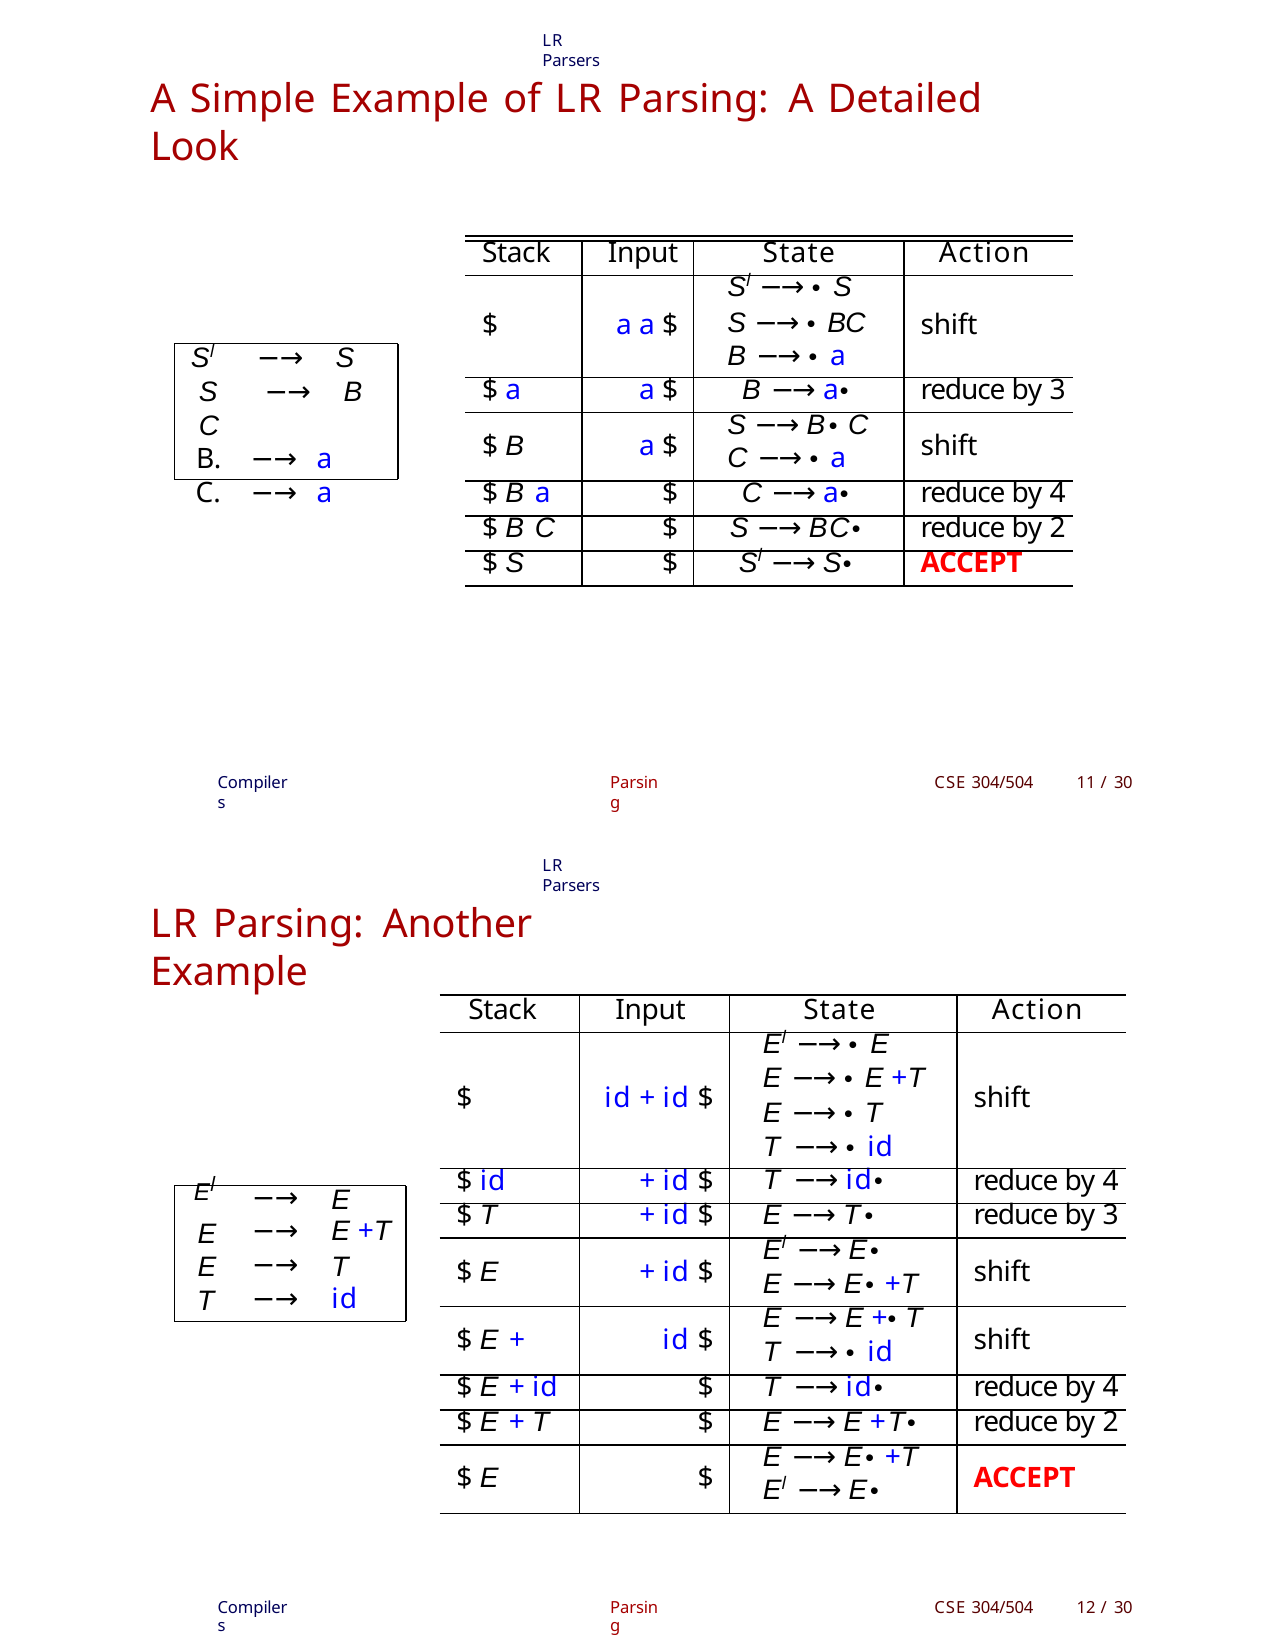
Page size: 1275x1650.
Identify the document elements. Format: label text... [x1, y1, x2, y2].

slide_number Compilers [215, 1598, 294, 1650]
table_cell $ E + id [440, 1376, 579, 1409]
table_cell Sl −→ S• [694, 552, 903, 585]
table_cell $ [583, 552, 693, 585]
table_cell + id $ [580, 1169, 729, 1203]
table_header Input [583, 242, 693, 275]
table_cell Sl −→ • S S −→ • BC B −→ • a [694, 276, 903, 377]
table_cell shift [958, 1033, 1126, 1168]
table_cell S −→ B• C C −→ • a [694, 413, 903, 480]
table_cell $ [580, 1376, 729, 1409]
text_box 12 / 30 [1074, 1598, 1136, 1617]
table_cell reduce by 4 [958, 1169, 1126, 1203]
table_cell $ [580, 1446, 729, 1513]
table_cell $ E [440, 1239, 579, 1306]
footer CSE 304/504 [932, 1598, 1047, 1650]
table_cell shift [905, 276, 1073, 377]
table_cell E −→ E• +T El −→ E• [730, 1446, 956, 1513]
table_header Action [958, 996, 1126, 1032]
table_cell shift [958, 1239, 1126, 1306]
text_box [173, 1184, 407, 1322]
table_cell + id $ [580, 1204, 729, 1237]
table_cell $ id [440, 1169, 579, 1203]
table_cell $ [465, 276, 581, 377]
text_box 11 / 30 [1074, 769, 1136, 792]
table_cell shift [905, 413, 1073, 480]
table_cell B −→ a• [694, 378, 903, 412]
table_cell shift [958, 1307, 1126, 1374]
table_cell a a $ [583, 276, 693, 377]
table_cell a $ [583, 413, 693, 480]
table_cell E −→ T• [730, 1204, 956, 1237]
text_box Parsing [608, 769, 667, 812]
table_cell ACCEPT [905, 552, 1073, 585]
table_header Input [580, 996, 729, 1032]
table_cell ACCEPT [958, 1446, 1126, 1513]
table_cell reduce by 4 [958, 1376, 1126, 1409]
table_cell $ B C [465, 517, 581, 550]
table_cell S −→ BC• [694, 517, 903, 550]
table_cell $ E + T [440, 1411, 579, 1444]
table_cell $ B a [465, 482, 581, 515]
table_cell reduce by 3 [905, 378, 1073, 412]
table_cell a $ [583, 378, 693, 412]
table_cell $ E + [440, 1307, 579, 1374]
text_box Sl −→ S S −→ B C −→ a −→ a [184, 490, 385, 509]
table_cell T −→ id• [730, 1169, 956, 1203]
table_header Stack [465, 242, 581, 275]
table_cell $ E [440, 1446, 579, 1513]
table_header State [730, 996, 956, 1032]
table_cell $ S [465, 552, 581, 585]
table_cell id + id $ [580, 1033, 729, 1168]
table_cell El −→ • E E −→ • E +T E −→ • T T −→ • id [730, 1033, 956, 1168]
text_box Sl −→ S S −→ B C −→ a −→ a [184, 337, 385, 341]
table_cell $ B [465, 413, 581, 480]
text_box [173, 445, 399, 481]
table_cell $ a [465, 378, 581, 412]
table_cell + id $ [580, 1239, 729, 1306]
table_cell $ [440, 1033, 579, 1168]
text_box Compilers [215, 769, 293, 812]
text_box LR Parsers [540, 27, 625, 70]
text_box CSE 304/504 [932, 769, 1038, 792]
text_box Parsing [608, 1598, 667, 1635]
table_cell $ T [440, 1204, 579, 1237]
table_cell reduce by 3 [958, 1204, 1126, 1237]
table_header State [694, 242, 903, 275]
table_cell E −→ E +T• [730, 1411, 956, 1444]
text_box LR Parsers [540, 852, 625, 895]
table_cell id $ [580, 1307, 729, 1374]
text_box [173, 342, 399, 444]
table_cell reduce by 2 [905, 517, 1073, 550]
table_header Stack [440, 996, 579, 1032]
text_box A Simple Example of LR Parsing: A Detailed Look [148, 70, 991, 169]
table_cell El −→ E• E −→ E• +T [730, 1239, 956, 1306]
table_cell C −→ a• [694, 482, 903, 515]
table_header Action [905, 242, 1073, 275]
table_cell E −→ E +• T T −→ • id [730, 1307, 956, 1374]
table_cell T −→ id• [730, 1376, 956, 1409]
table_cell reduce by 2 [958, 1411, 1126, 1444]
table_cell $ [583, 517, 693, 550]
table_cell $ [580, 1411, 729, 1444]
text_box LR Parsing: Another Example [148, 895, 646, 994]
table_cell $ [583, 482, 693, 515]
table_cell reduce by 4 [905, 482, 1073, 515]
